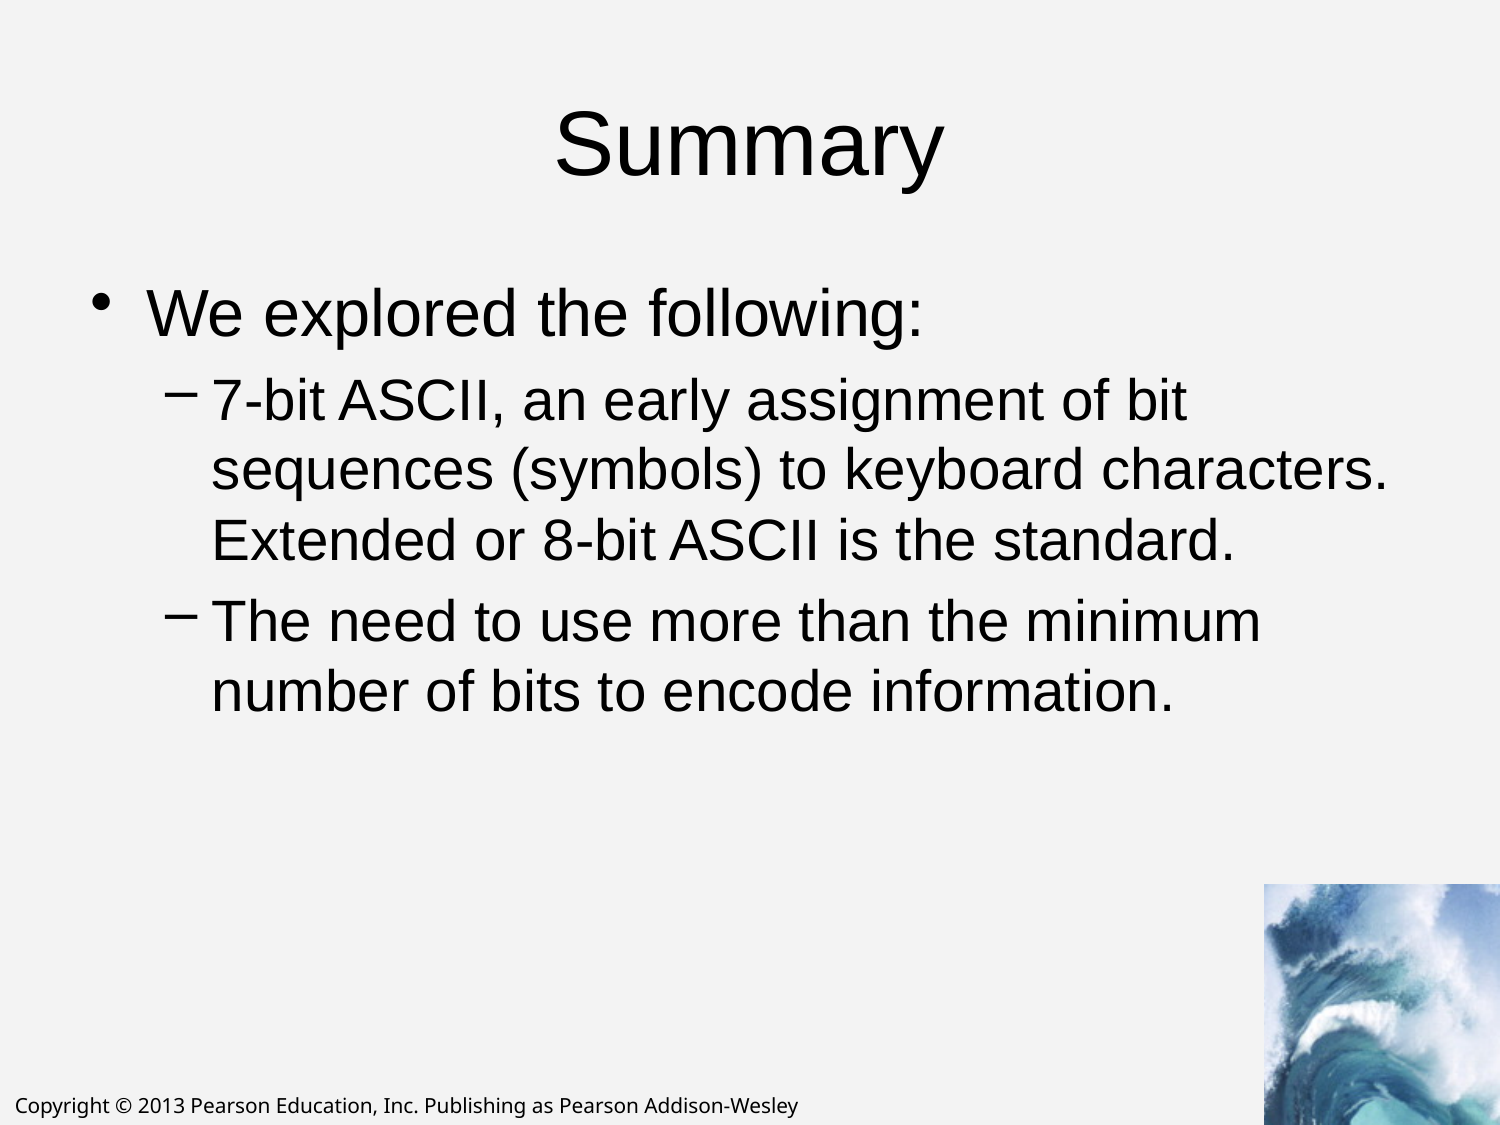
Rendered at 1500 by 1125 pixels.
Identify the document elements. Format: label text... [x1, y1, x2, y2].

title Summary [74, 44, 1426, 233]
picture [1264, 884, 1500, 1125]
list We explored the following: 7-bit ASCII, an early assignment of bit sequences (symbols) to keyboard characters. Extended or 8-bit ASCII is the standard. The need to use more than the minimum number of bits to encode information. [74, 262, 1426, 1006]
